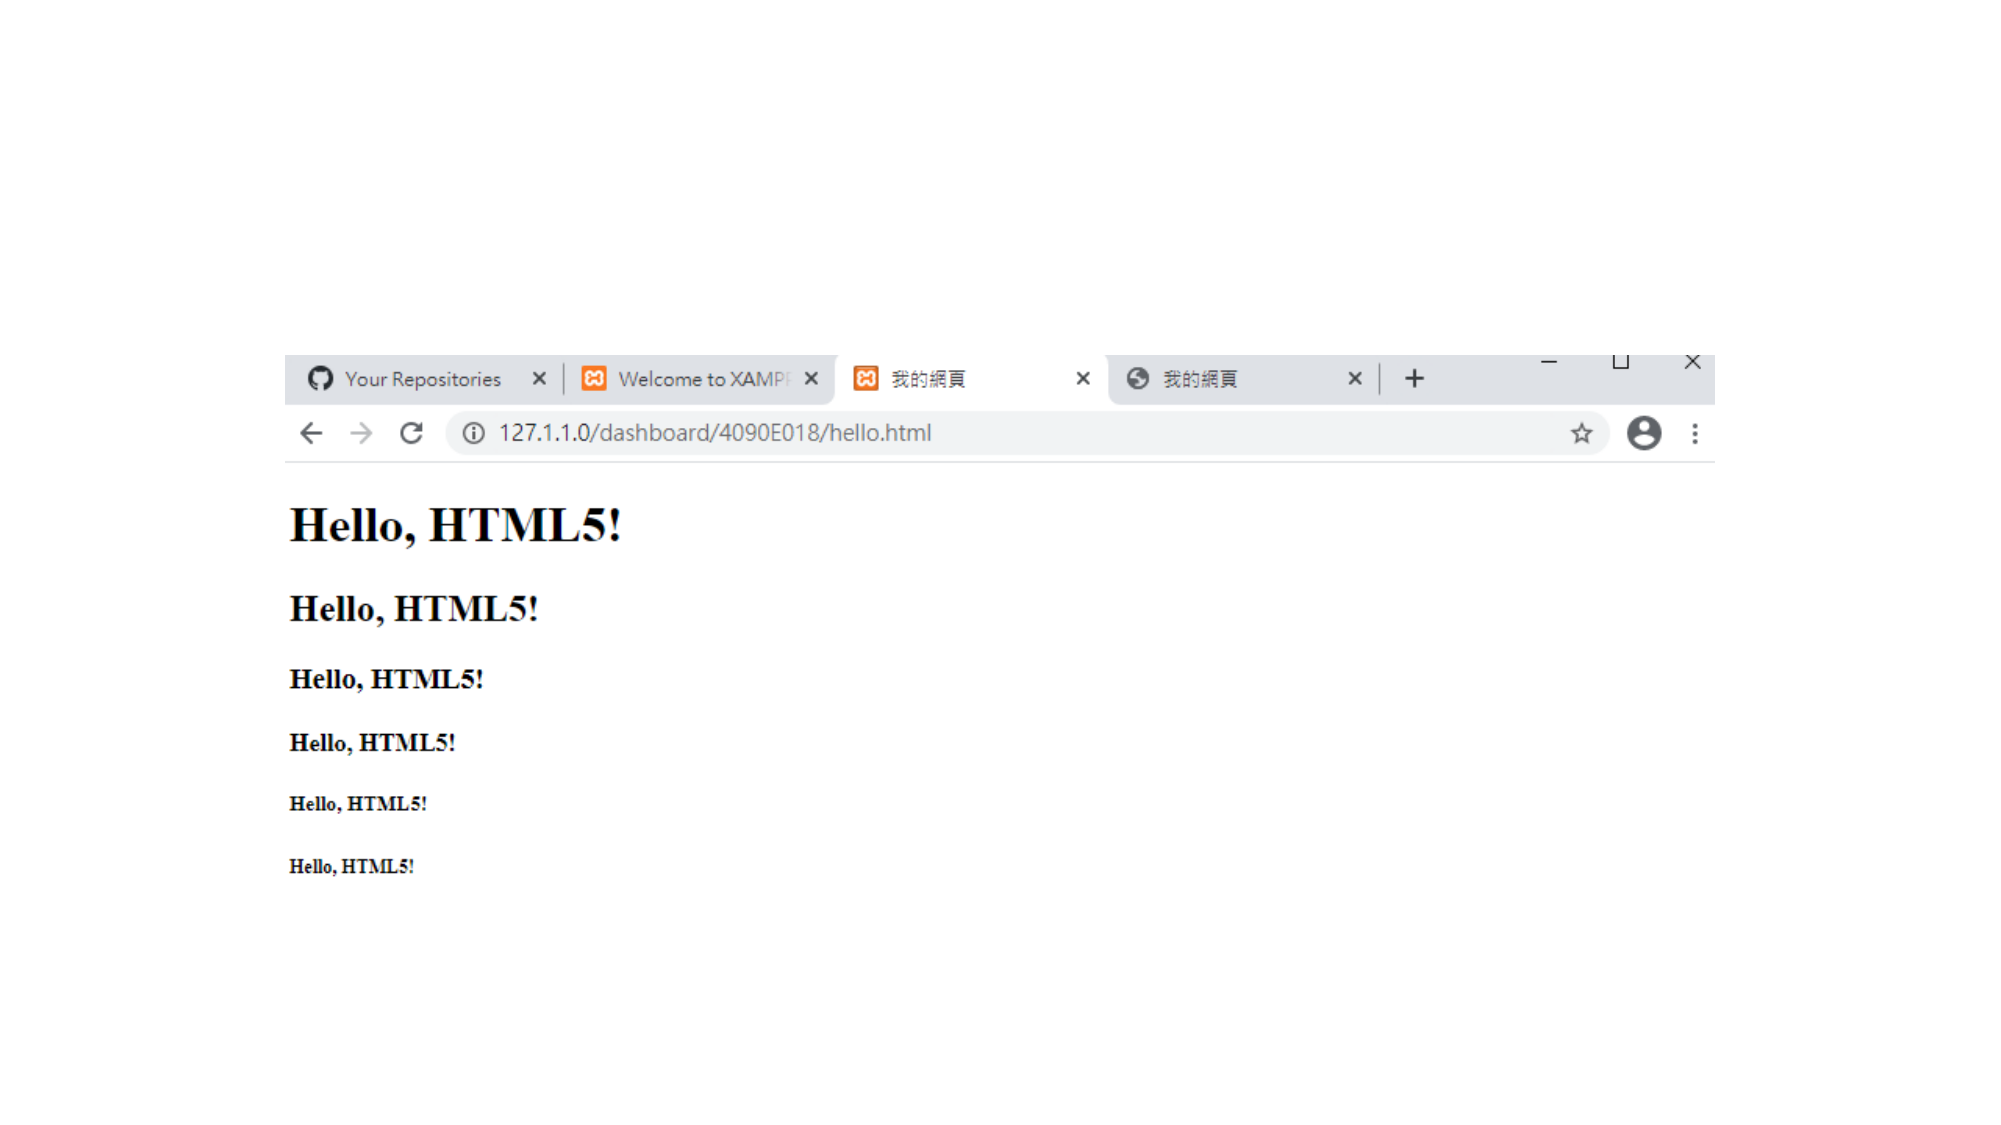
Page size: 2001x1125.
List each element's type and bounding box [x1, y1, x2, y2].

list [285, 355, 1715, 958]
